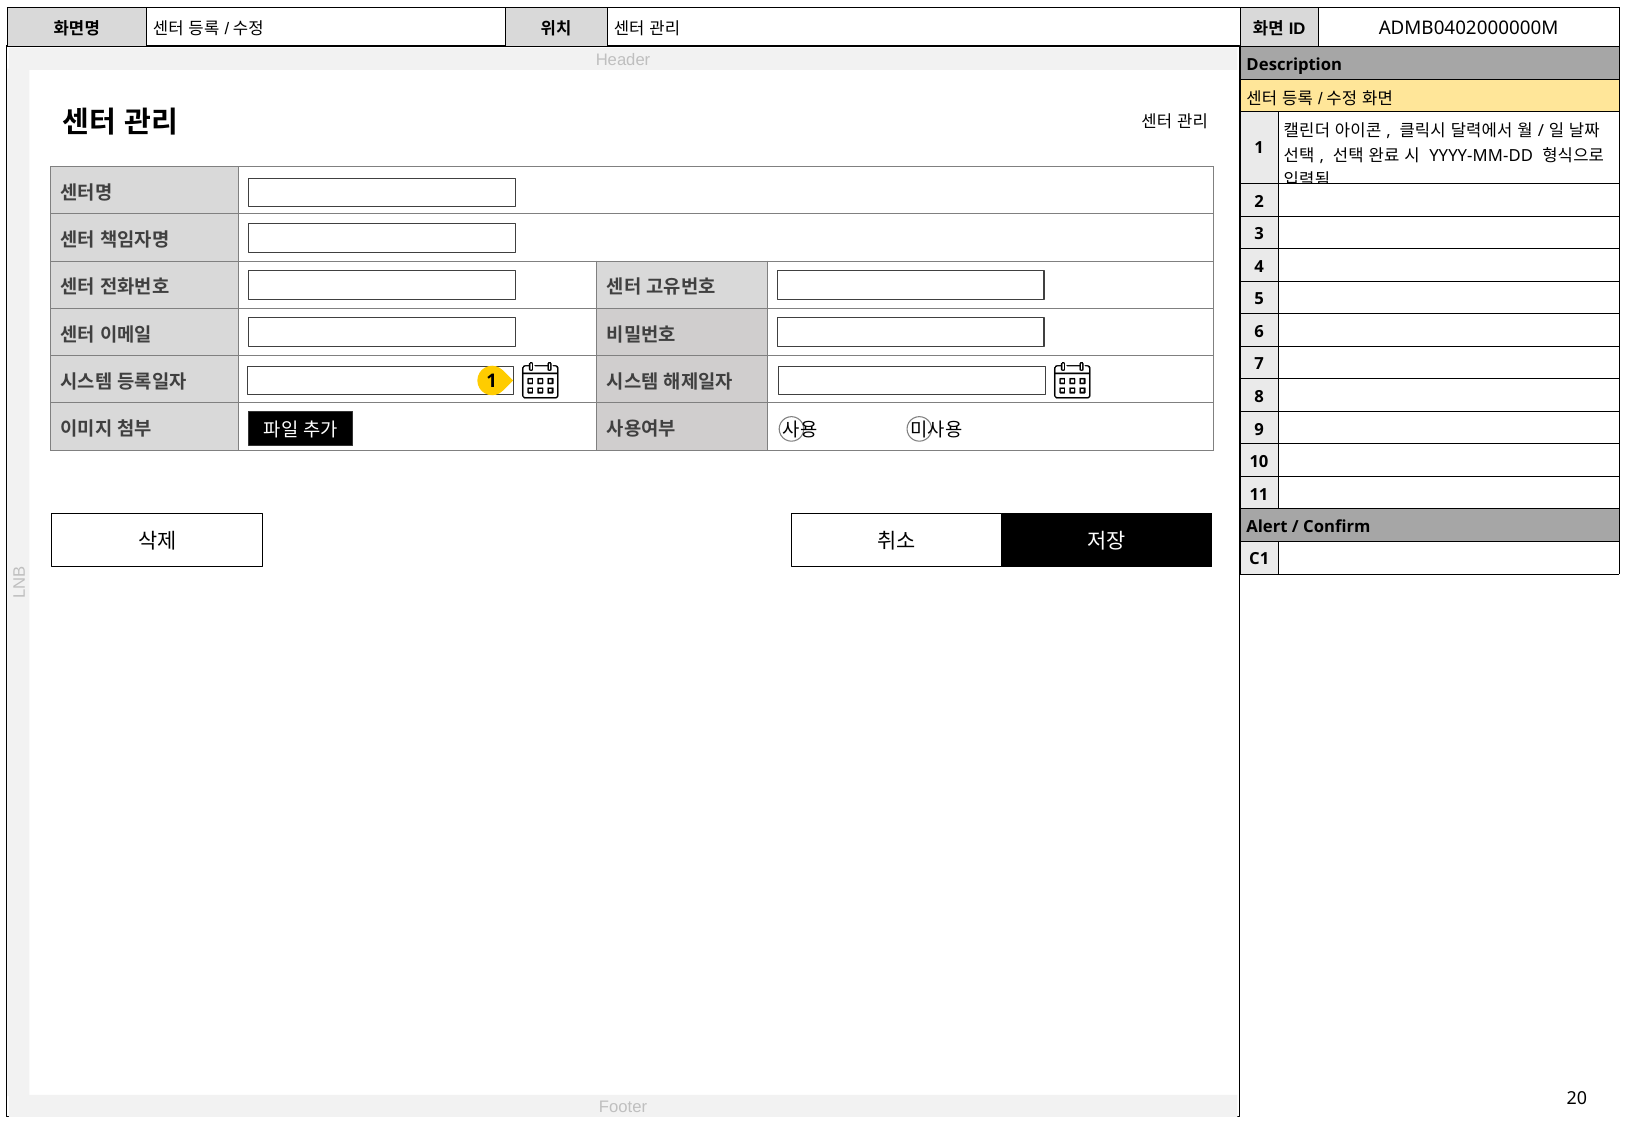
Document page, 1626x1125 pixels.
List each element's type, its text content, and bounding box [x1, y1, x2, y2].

table_cell 센터 이메일 [51, 309, 238, 355]
table_cell 3 [1241, 217, 1278, 248]
table_cell 캘린더 아이콘, 클릭시 달력에서 월/일 날짜 선택, 선택 완료 시 YYYY-MM-DD 형식으로 입력됨 [1279, 112, 1619, 183]
text_box [778, 366, 1046, 395]
table_cell [768, 403, 1213, 450]
picture [521, 361, 559, 400]
table_cell 6 [1241, 314, 1278, 346]
table_cell C1 [1241, 542, 1278, 574]
text_box [777, 317, 1044, 347]
table_cell [1279, 379, 1619, 411]
table_cell [239, 309, 596, 355]
table_header 센터명 [51, 167, 238, 213]
table_cell [768, 309, 1213, 355]
table_cell 4 [1241, 249, 1278, 281]
table_cell 8 [1241, 379, 1278, 411]
text_box [248, 317, 516, 347]
text_box 파일 추가 [247, 409, 355, 448]
table_cell 시스템 해제일자 [597, 356, 767, 402]
table_cell 7 [1241, 347, 1278, 378]
text_box [247, 366, 466, 395]
table_cell 9 [1241, 412, 1278, 443]
table_cell [239, 403, 596, 450]
table_header 센터 등록/수정 [147, 8, 505, 46]
table_cell 센터 책임자명 [51, 214, 238, 261]
text_box 미사용 [907, 416, 932, 442]
table_cell 11 [1241, 477, 1278, 508]
table_cell [1279, 347, 1619, 378]
table_cell 이미지 첨부 [51, 403, 238, 450]
table_cell [1279, 542, 1619, 574]
table_cell [1279, 282, 1619, 313]
text_box [248, 223, 516, 253]
table_header 위치 [506, 8, 607, 46]
table_cell [1279, 314, 1619, 346]
table_cell 1 [1241, 112, 1278, 183]
table_header [239, 167, 1213, 213]
table_header Description [1241, 47, 1619, 79]
table_cell [239, 214, 1213, 261]
table_cell [768, 262, 1213, 308]
table_cell 센터 등록/수정 화면 [1241, 80, 1619, 111]
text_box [471, 361, 513, 400]
text_box 센터 관리 [56, 97, 185, 145]
table_cell [1279, 217, 1619, 248]
table_cell [768, 356, 1213, 402]
table_cell [1279, 477, 1619, 508]
table_cell [1279, 249, 1619, 281]
table_cell 10 [1241, 444, 1278, 476]
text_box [51, 512, 1213, 567]
table_cell [1279, 444, 1619, 476]
table_cell [1279, 184, 1619, 216]
table_cell 5 [1241, 282, 1278, 313]
table_cell [239, 356, 596, 402]
table_cell 센터 전화번호 [51, 262, 238, 308]
text_box [248, 270, 516, 300]
table_cell 센터 고유번호 [597, 262, 767, 308]
table_cell 시스템 등록일자 [51, 356, 238, 402]
table_header 화면명 [8, 8, 146, 46]
table_header 센터 관리 [608, 8, 1240, 46]
picture [1052, 361, 1091, 400]
table_cell 2 [1241, 184, 1278, 216]
text_box [777, 270, 1044, 300]
table_header ADMB0402000000M [1319, 8, 1619, 46]
table_cell [512, 364, 521, 402]
text_box [248, 178, 516, 207]
text_box 센터 관리 [864, 104, 1215, 137]
table_cell Alert / Confirm [1241, 509, 1619, 541]
text_box 사용 [779, 416, 804, 442]
table_cell [1279, 412, 1619, 443]
table_cell 비밀번호 [597, 309, 767, 355]
table_header 화면ID [1241, 8, 1318, 46]
table_cell 사용여부 [597, 403, 767, 450]
table_cell [239, 262, 596, 308]
